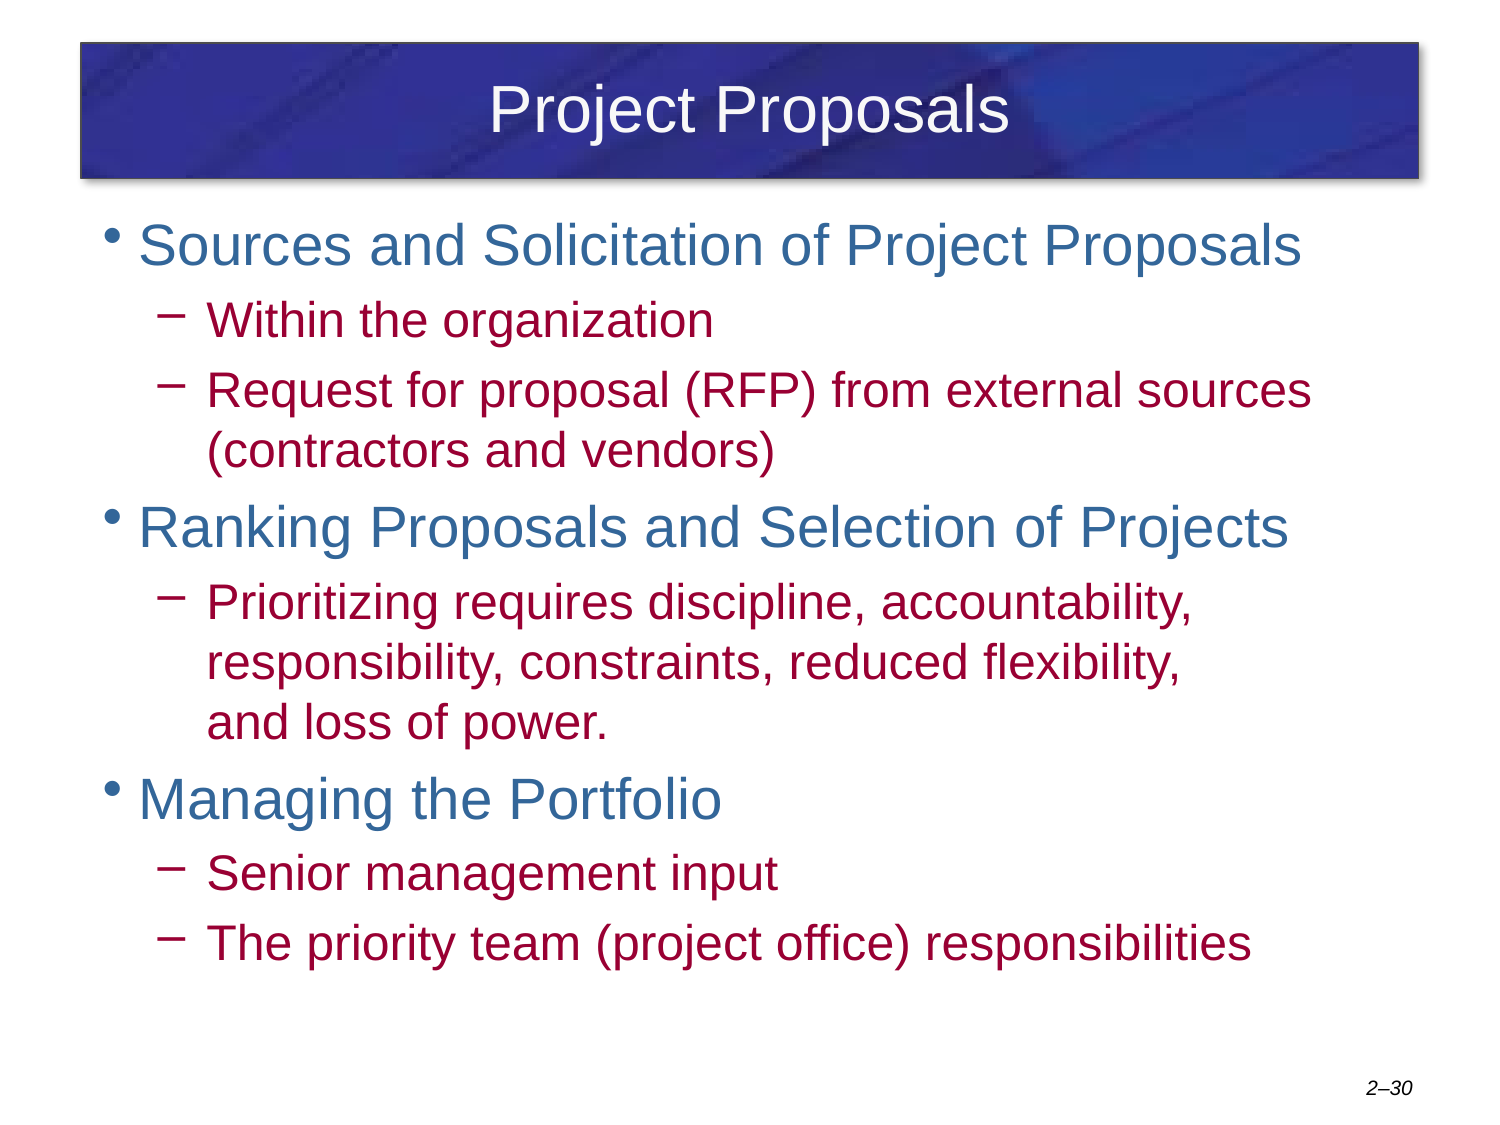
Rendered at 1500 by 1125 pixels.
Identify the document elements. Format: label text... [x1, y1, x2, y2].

title Project Proposals [80, 42, 1419, 179]
list Sources and Solicitation of Project Proposals Within the organization Request for proposal (RFP) from external sources (contractors and vendors) Ranking Proposals and Selection of Projects Prioritizing requires discipline, accountability, responsibility, constraints, reduced flexibility, and loss of power. Managing the Portfolio Senior management input The priority team (project office) responsibilities [87, 200, 1396, 1000]
slide_number 2–30 [1065, 1074, 1413, 1100]
